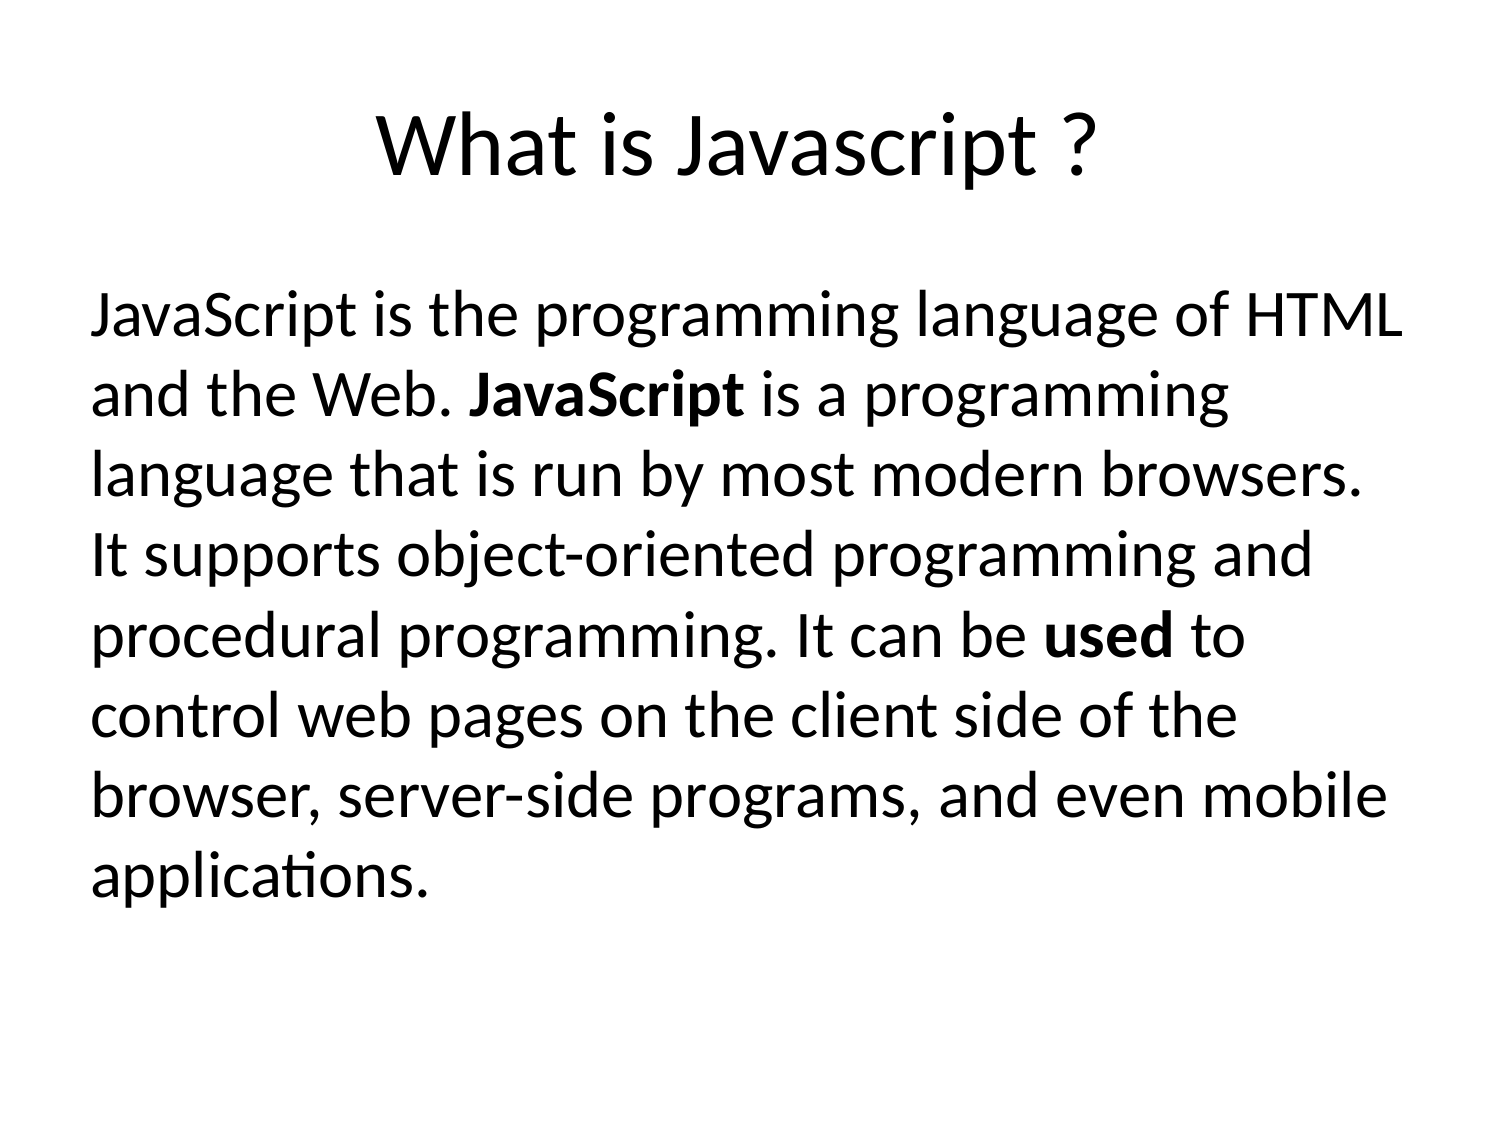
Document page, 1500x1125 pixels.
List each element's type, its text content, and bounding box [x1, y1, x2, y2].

title What is Javascript ? [75, 45, 1425, 233]
list JavaScript is the programming language of HTML and the Web. JavaScript is a programming language that is run by most modern browsers. It supports object-oriented programming and procedural programming. It can be used to control web pages on the client side of the browser, server-side programs, and even mobile applications. [75, 262, 1425, 1005]
